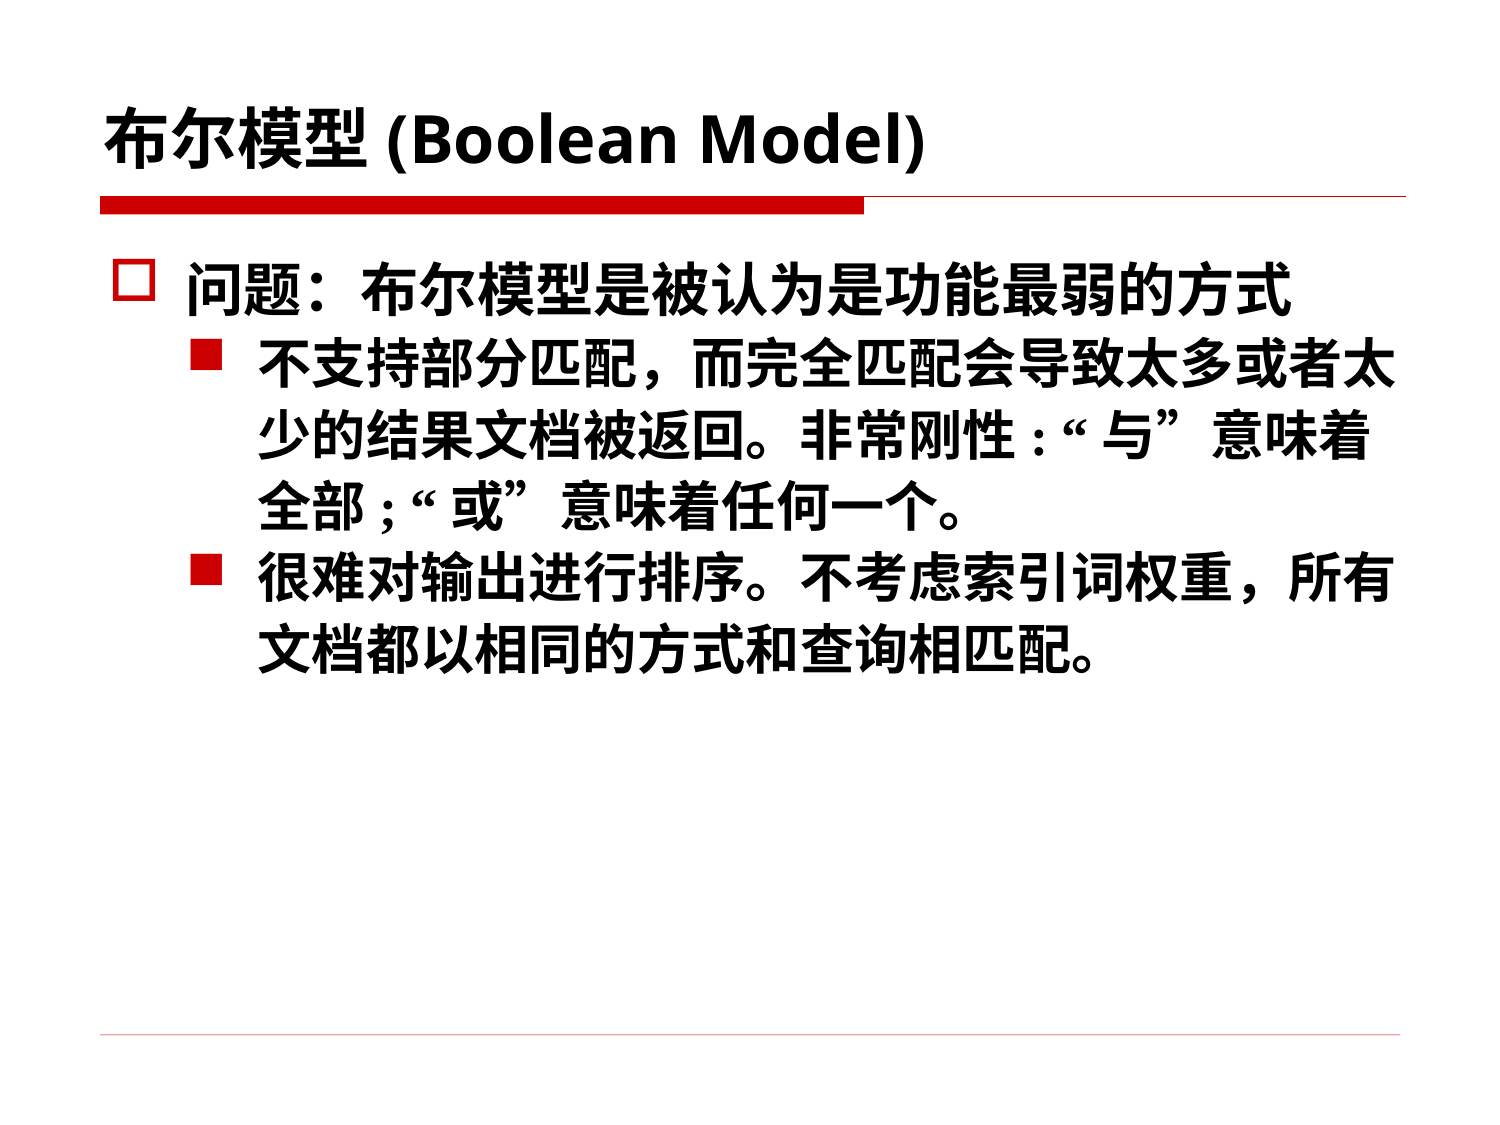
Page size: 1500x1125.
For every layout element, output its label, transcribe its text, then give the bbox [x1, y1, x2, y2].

title 布尔模型(Boolean Model) [88, 73, 1407, 185]
list 问题：布尔模型是被认为是功能最弱的方式 不支持部分匹配，而完全匹配会导致太多或者太少的结果文档被返回。非常刚性: “与”意味着全部; “或”意味着任何一个。 很难对输出进行排序。不考虑索引词权重，所有文档都以相同的方式和查询相匹配。 [93, 238, 1418, 1083]
